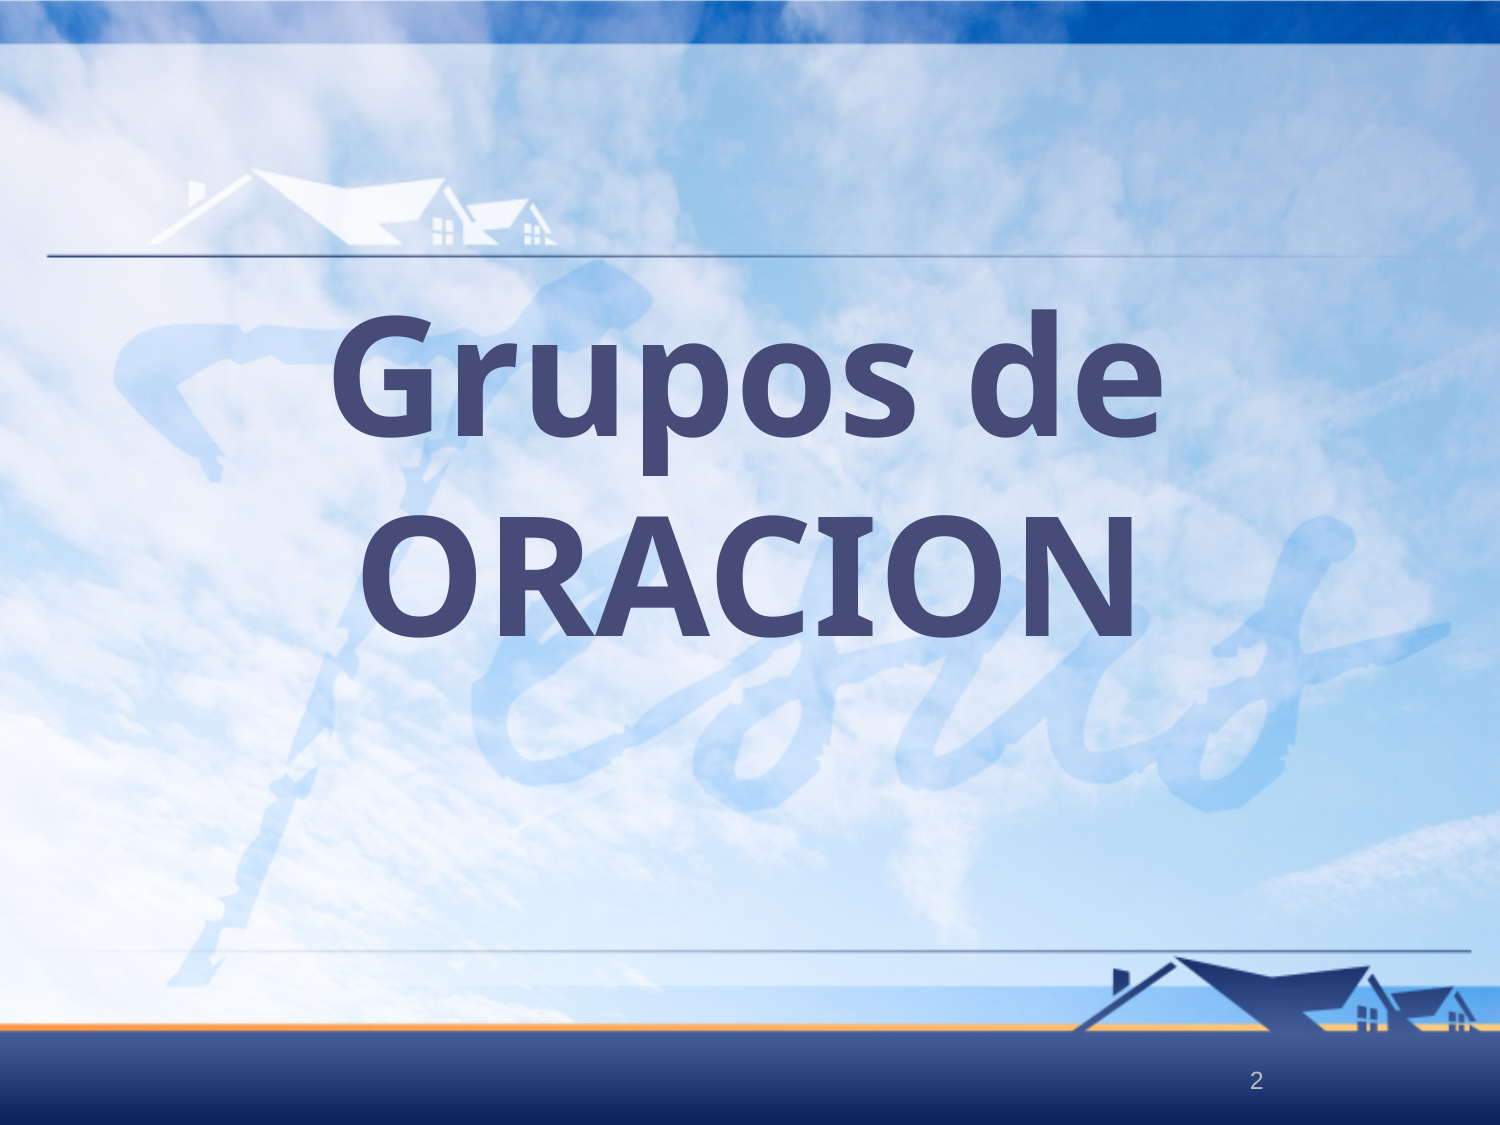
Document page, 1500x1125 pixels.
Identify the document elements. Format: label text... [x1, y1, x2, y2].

picture [0, 0, 1500, 1125]
title Grupos de ORACION [111, 348, 1388, 592]
slide_number 2 [1234, 1072, 1266, 1104]
